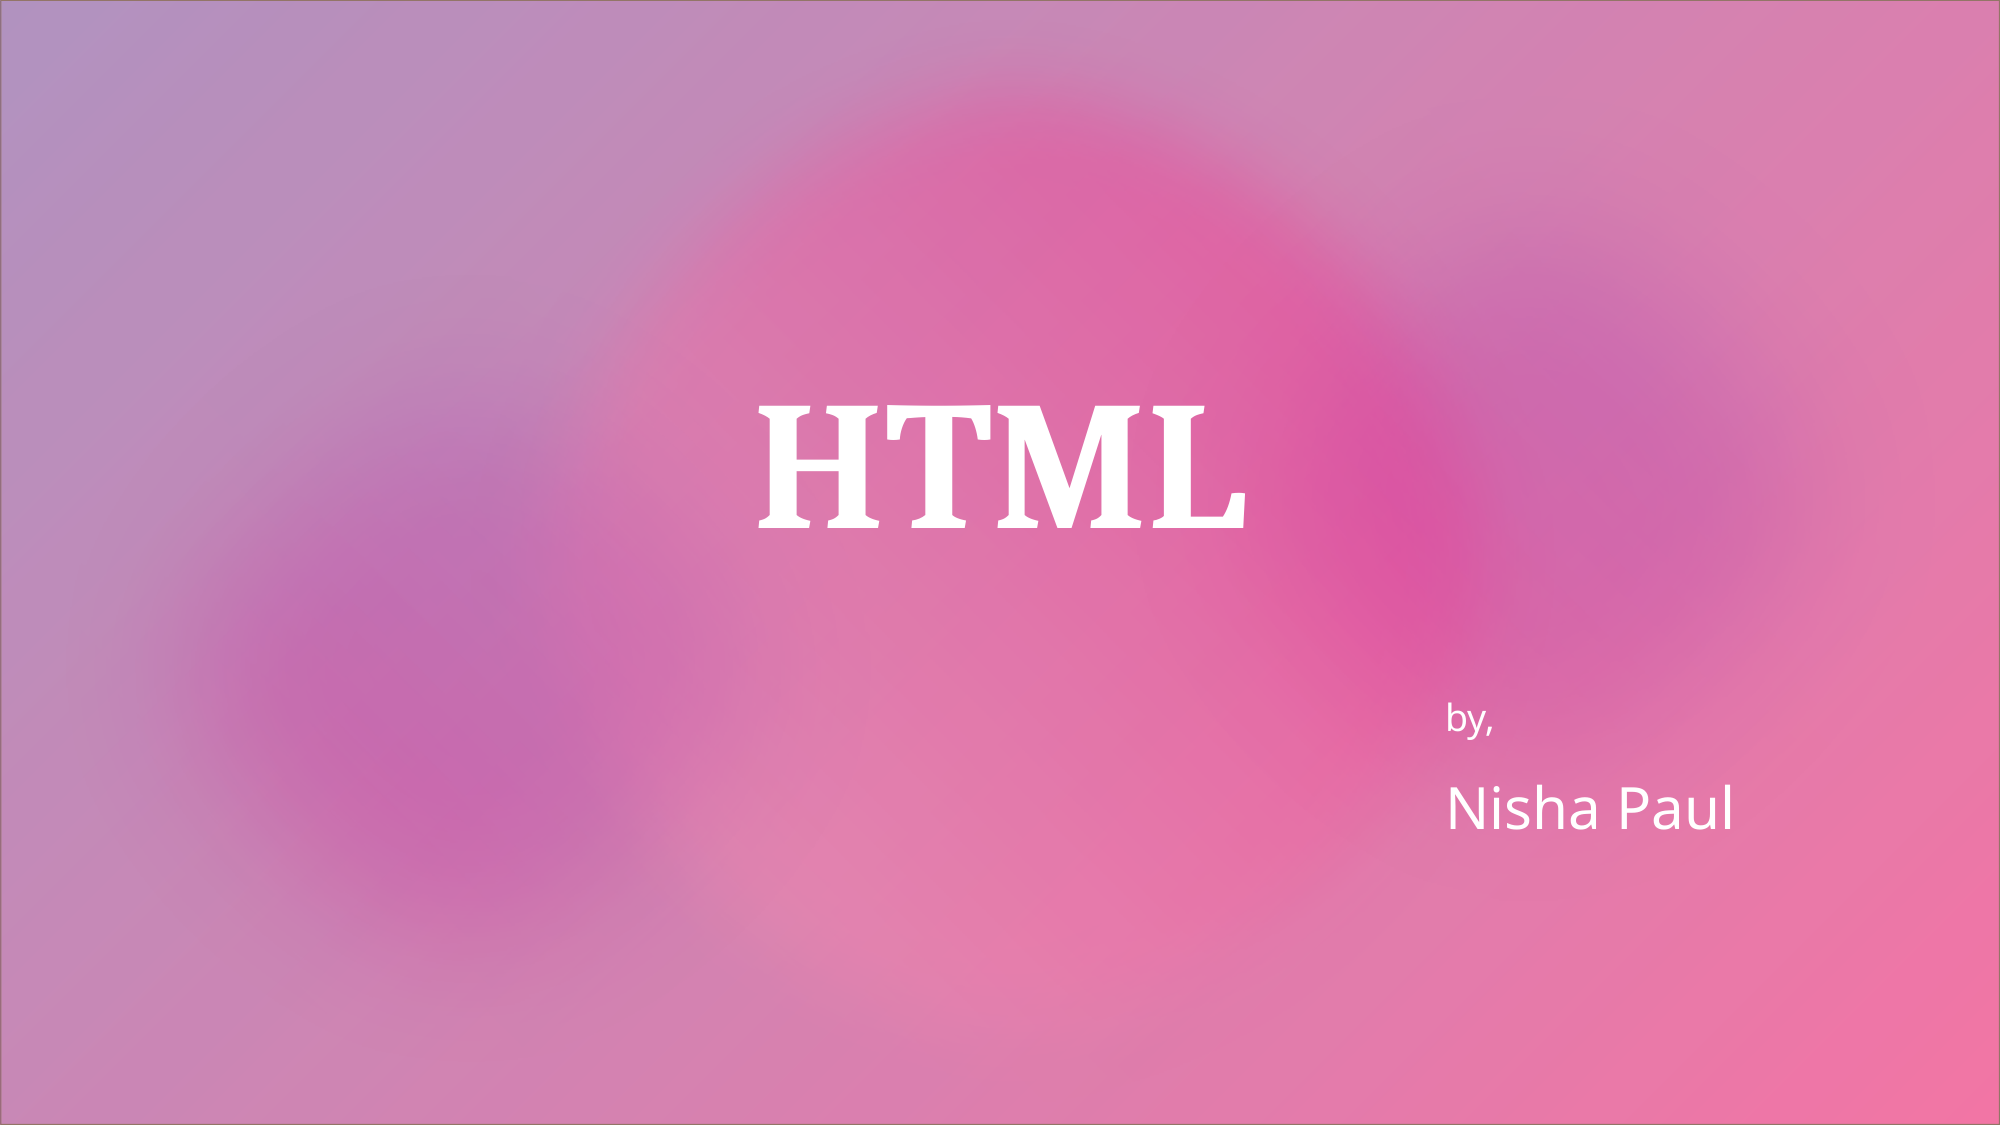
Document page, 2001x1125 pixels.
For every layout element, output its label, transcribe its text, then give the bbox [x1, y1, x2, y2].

title HTML [250, 184, 1751, 576]
list by, Nisha Paul [250, 659, 1751, 993]
